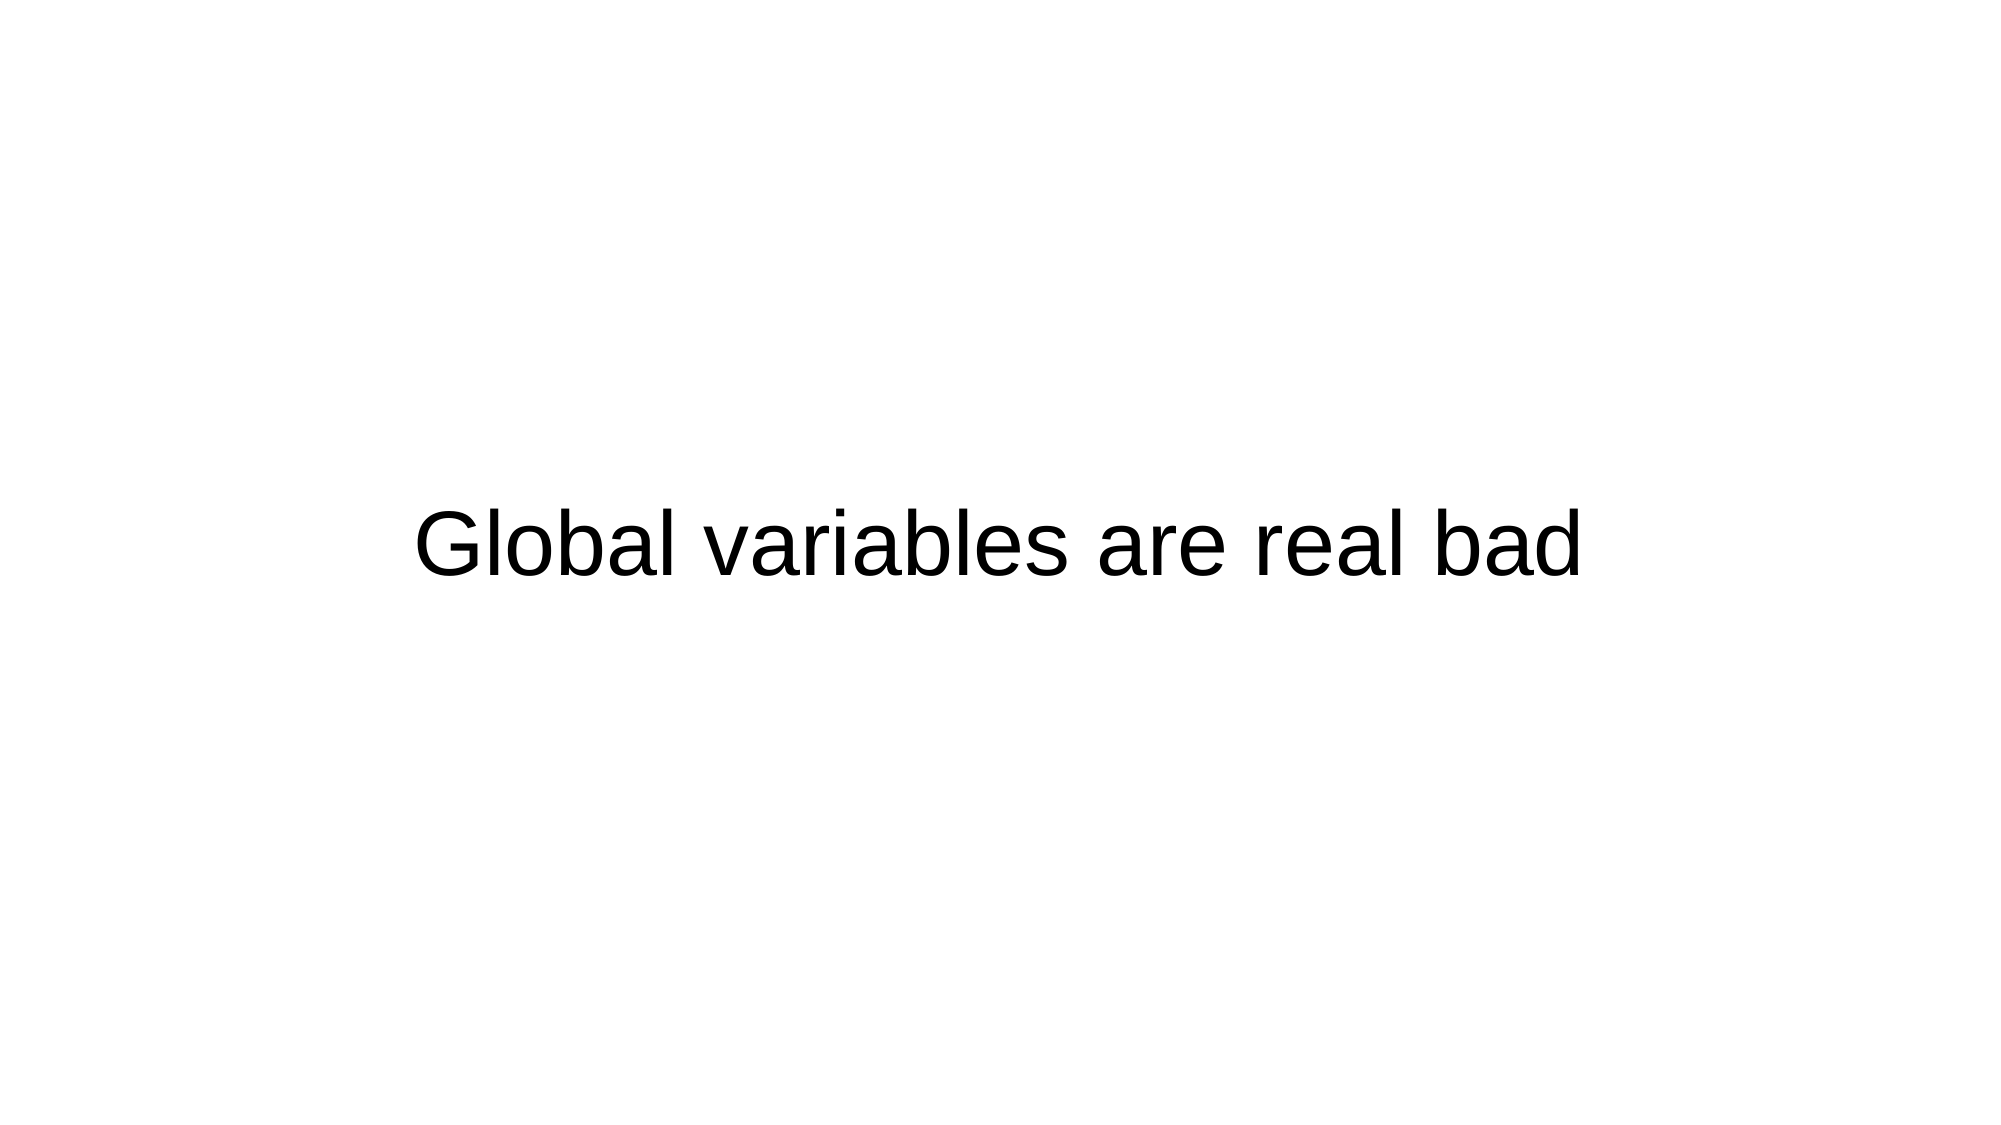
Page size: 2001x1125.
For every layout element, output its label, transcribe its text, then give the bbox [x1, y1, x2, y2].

title Global variables are real bad [137, 402, 1863, 621]
